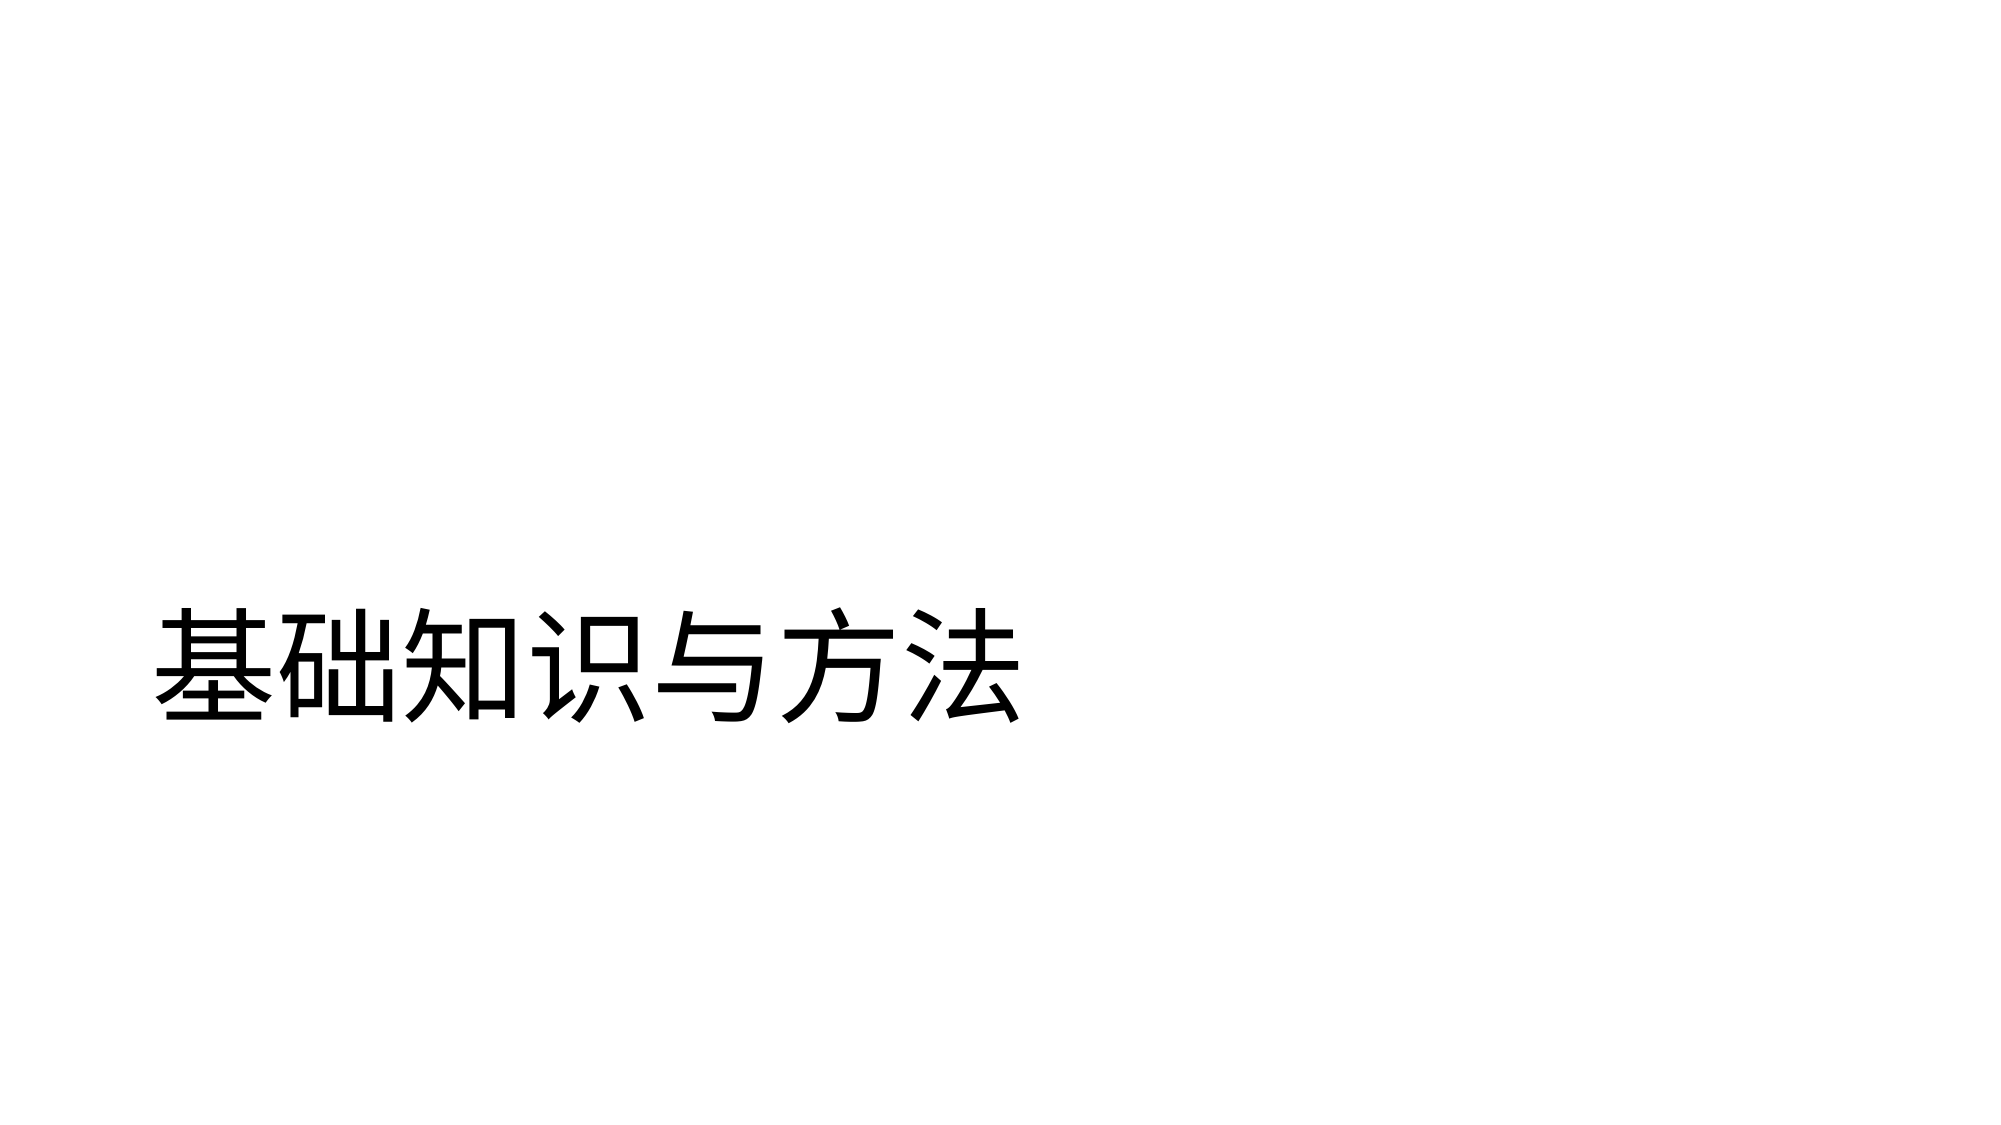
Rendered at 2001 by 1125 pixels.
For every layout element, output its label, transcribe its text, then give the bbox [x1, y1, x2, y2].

title 基础知识与方法 [136, 280, 1862, 749]
